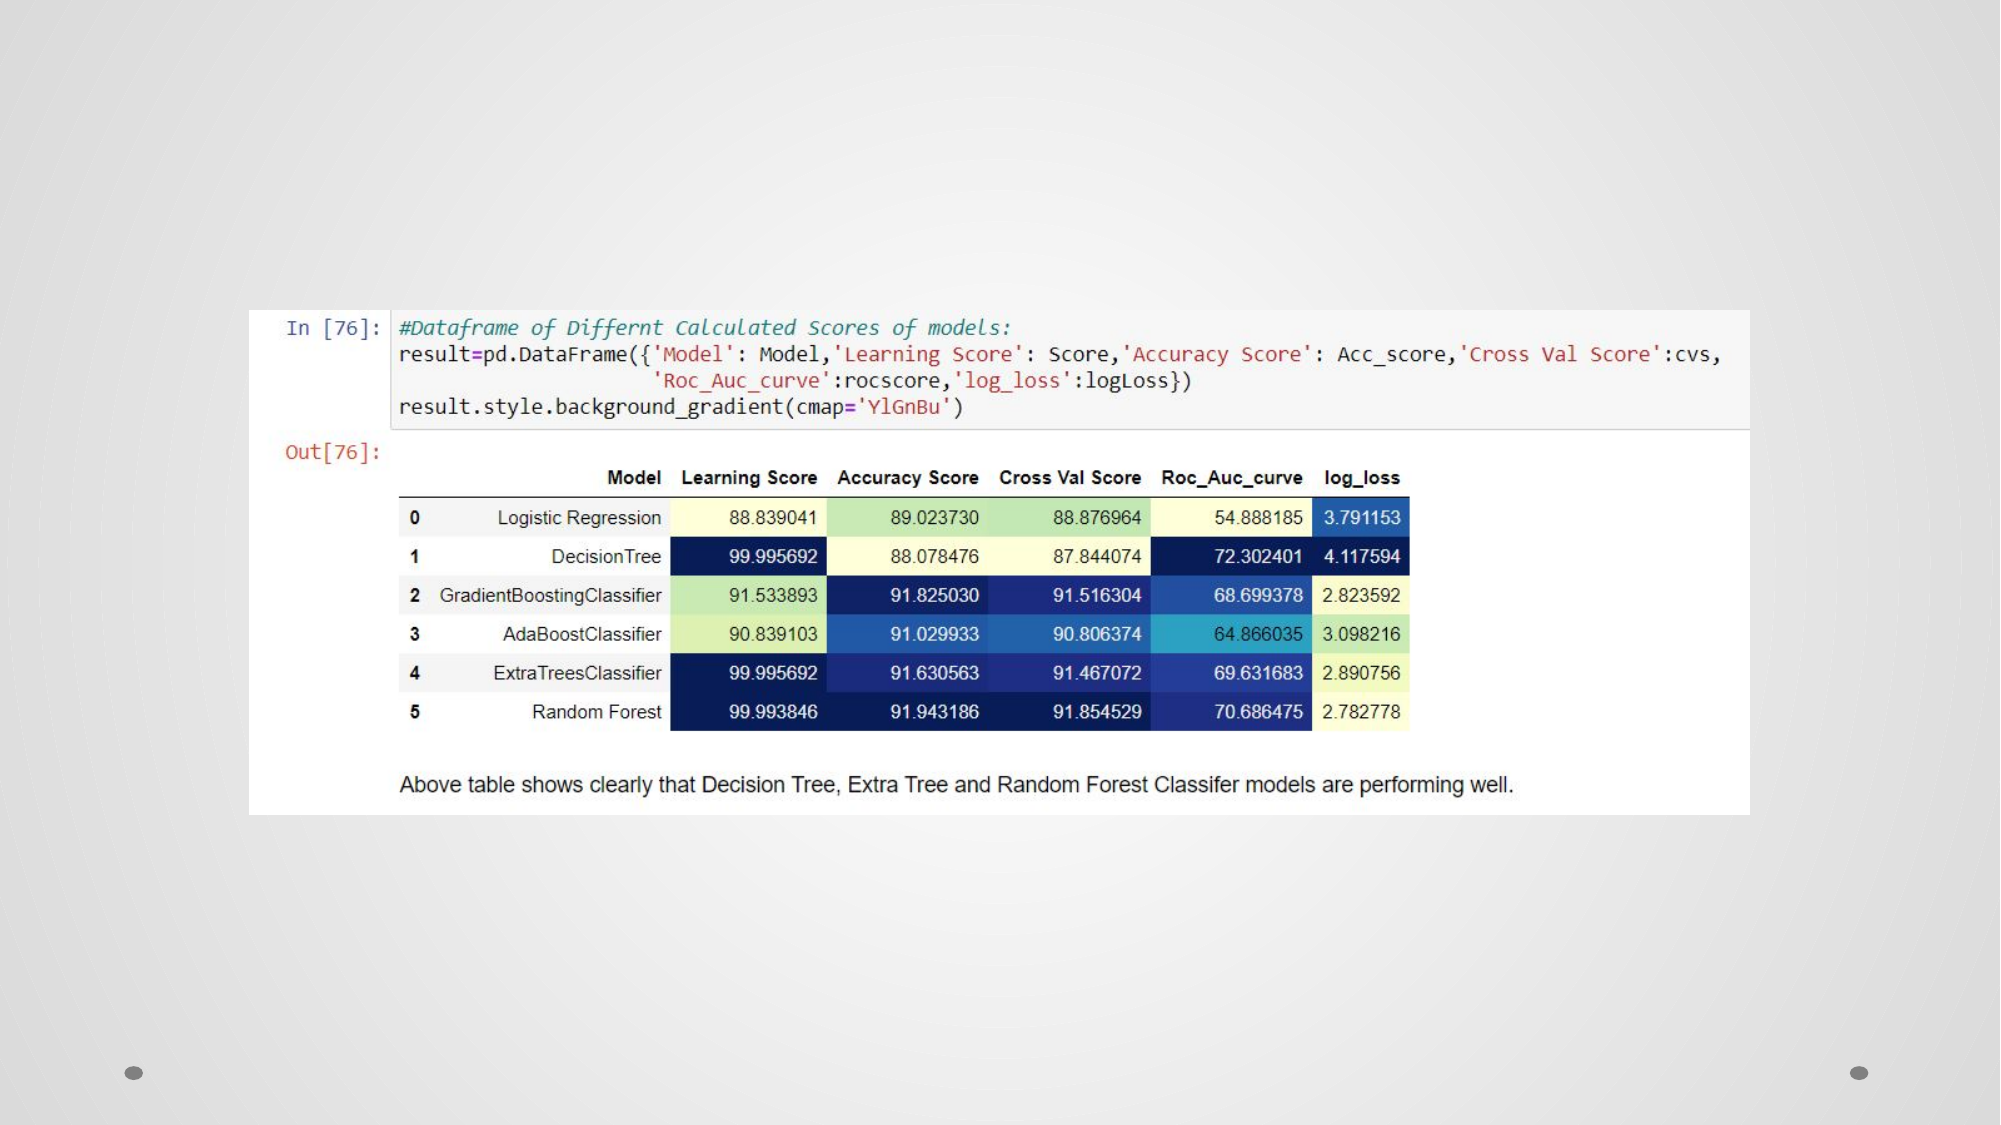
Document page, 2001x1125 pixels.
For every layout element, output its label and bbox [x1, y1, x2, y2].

picture [249, 310, 1751, 815]
